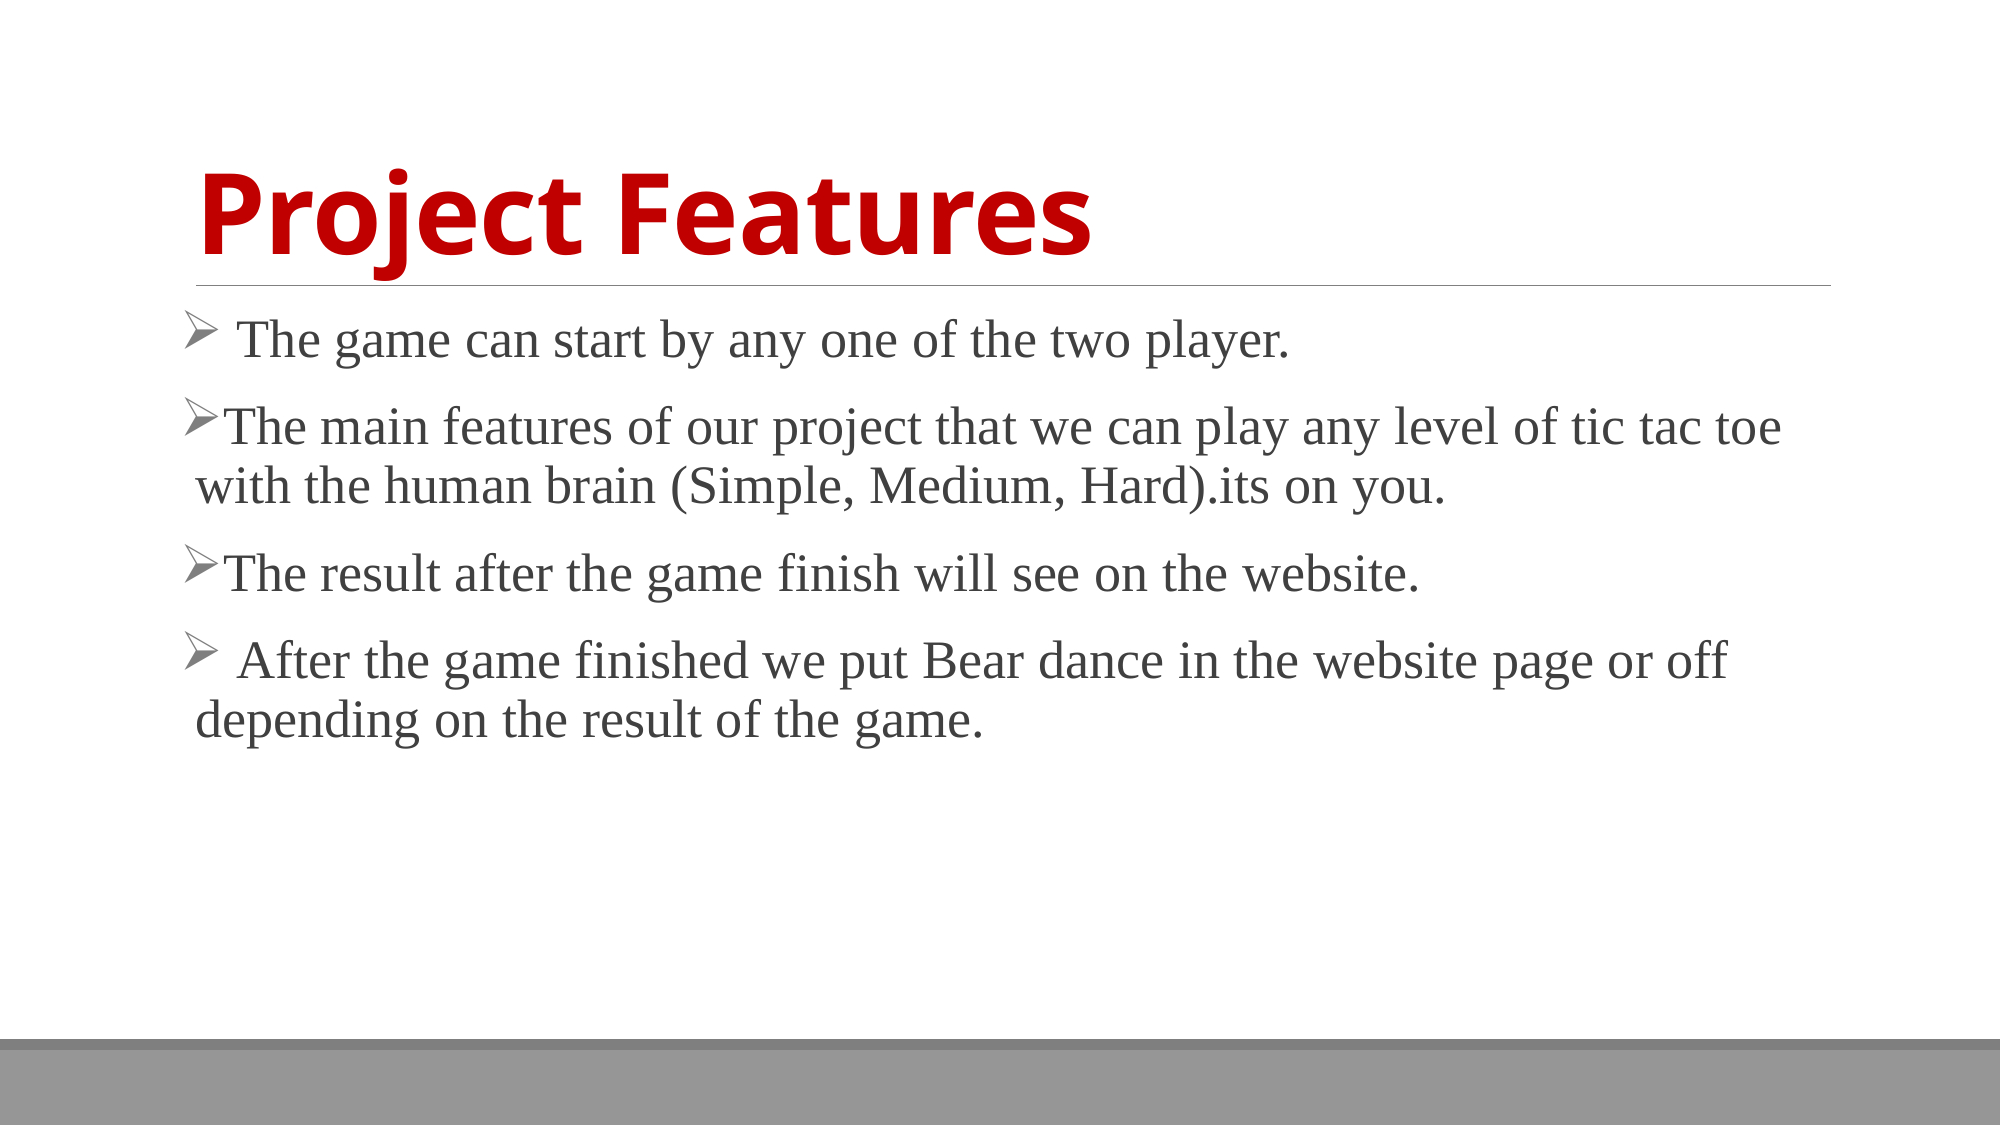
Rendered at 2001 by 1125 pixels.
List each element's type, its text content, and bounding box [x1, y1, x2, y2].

title Project Features [180, 47, 1830, 285]
list The game can start by any one of the two player. The main features of our project that we can play any level of tic tac toe with the human brain (Simple, Medium, Hard).its on you. The result after the game finish will see on the website. After the game finished we put Bear dance in the website page or off depending on the result of the game. [180, 302, 1830, 1005]
